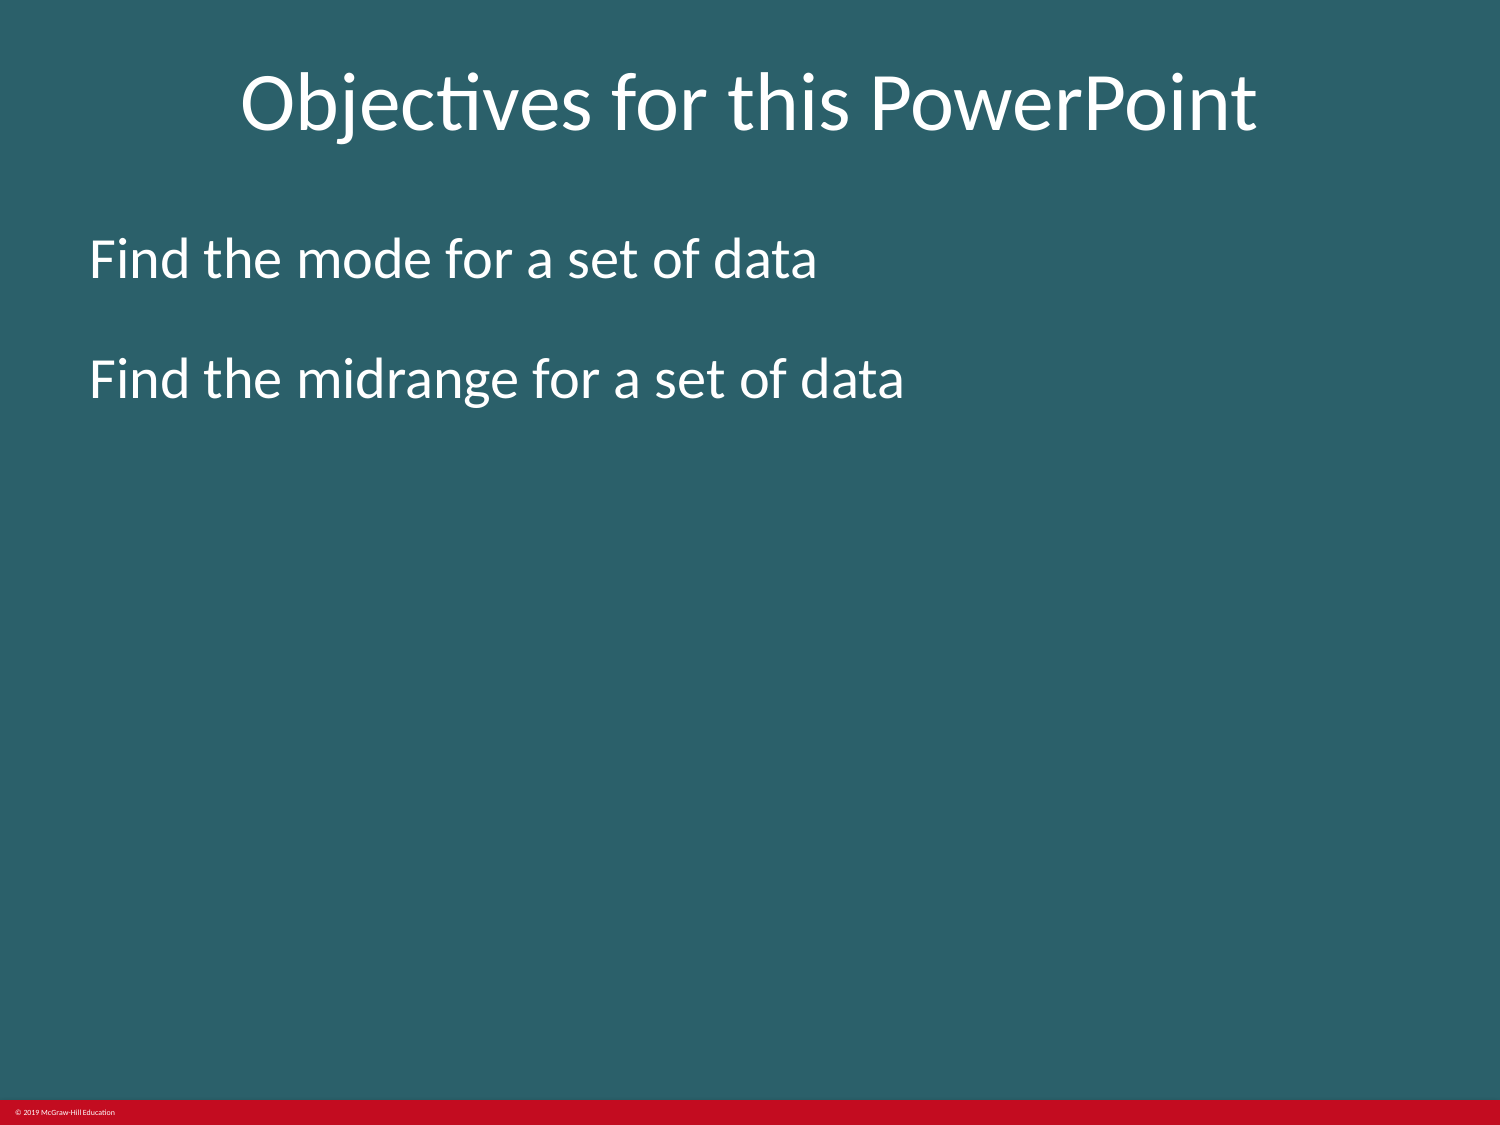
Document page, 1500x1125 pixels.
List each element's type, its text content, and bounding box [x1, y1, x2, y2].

list Find the mode for a set of data Find the midrange for a set of data [75, 212, 1425, 1075]
title Objectives for this PowerPoint [0, 0, 1500, 195]
